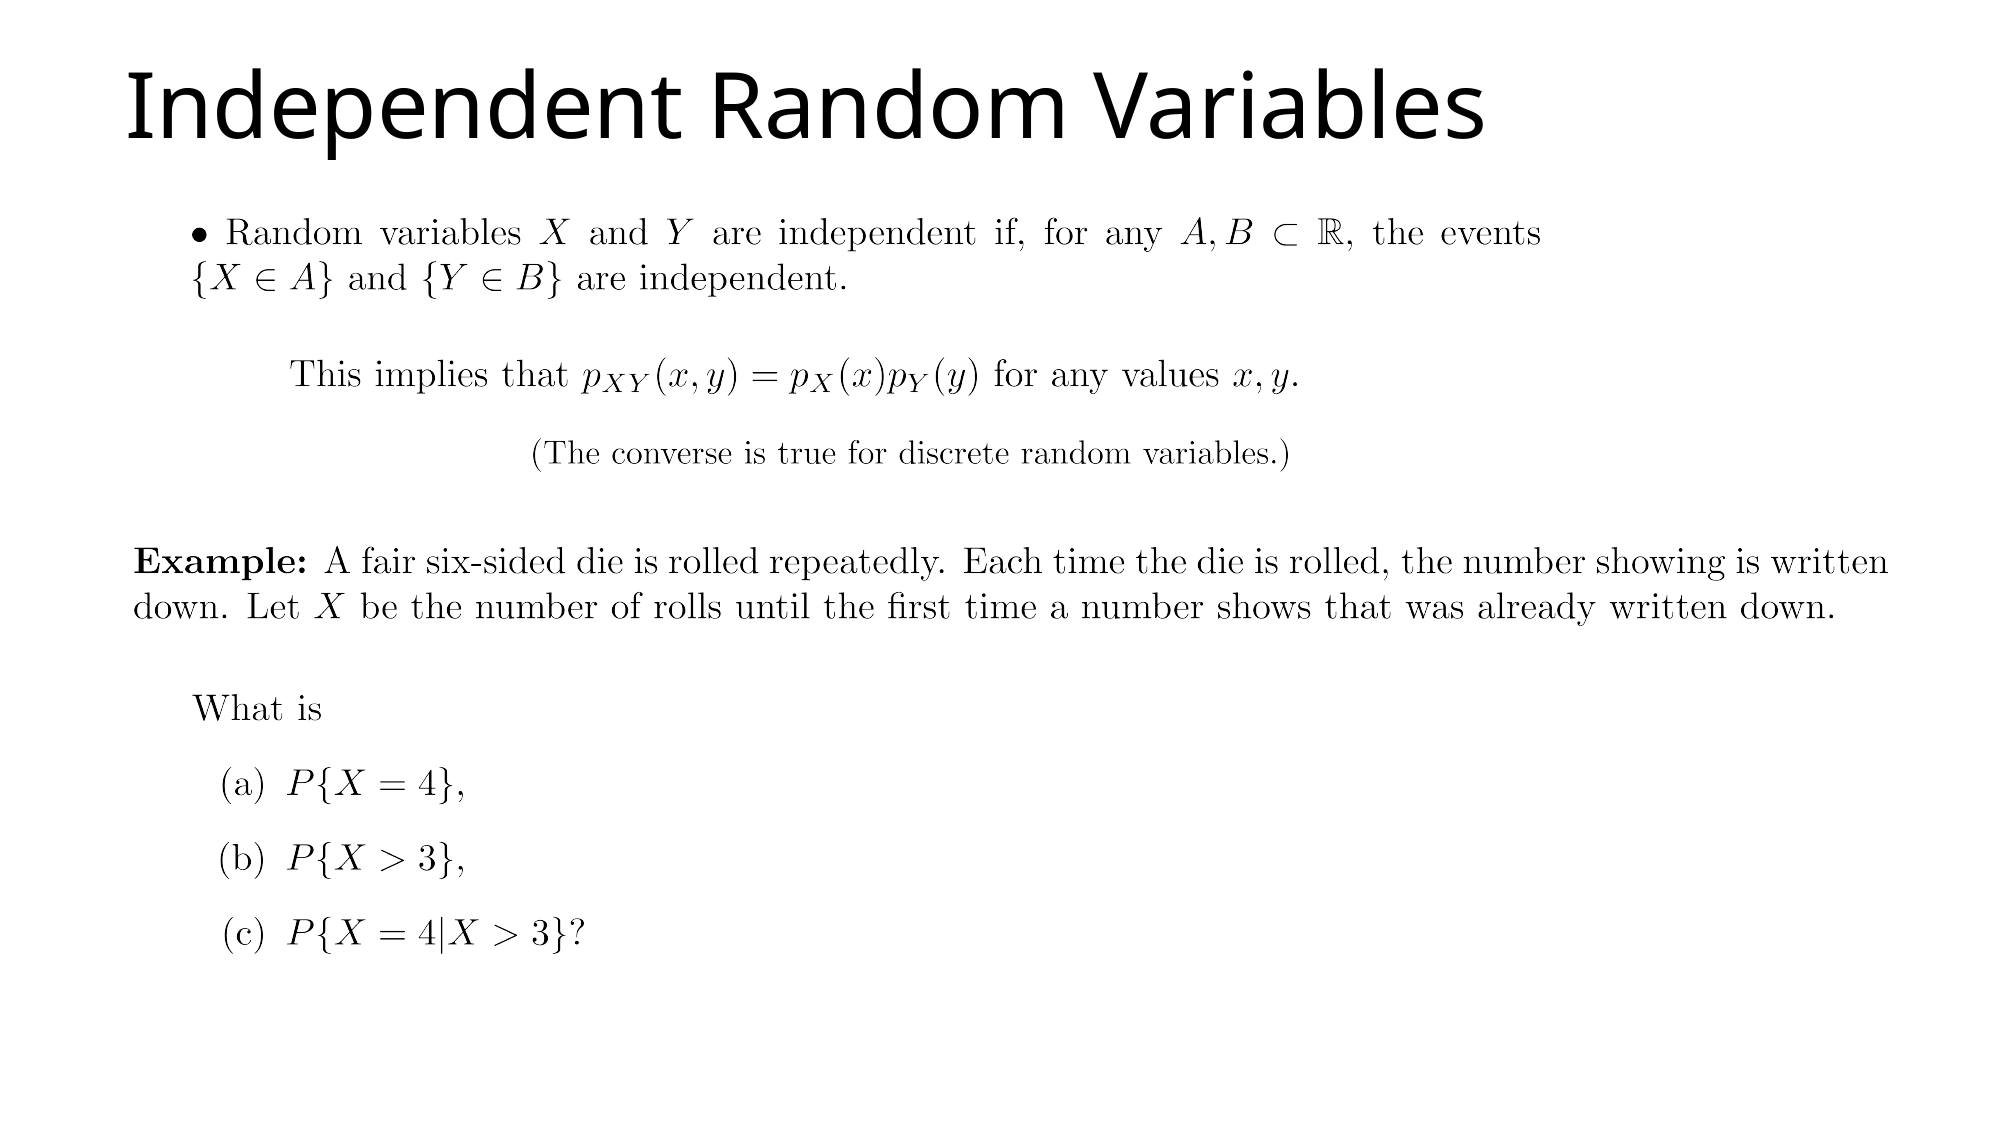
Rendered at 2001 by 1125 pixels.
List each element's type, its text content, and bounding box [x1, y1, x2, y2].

picture [192, 694, 584, 954]
picture [192, 217, 1540, 299]
picture [533, 438, 1288, 472]
title Independent Random Variables [110, 0, 1912, 218]
picture [290, 357, 1297, 396]
picture [134, 546, 1888, 626]
